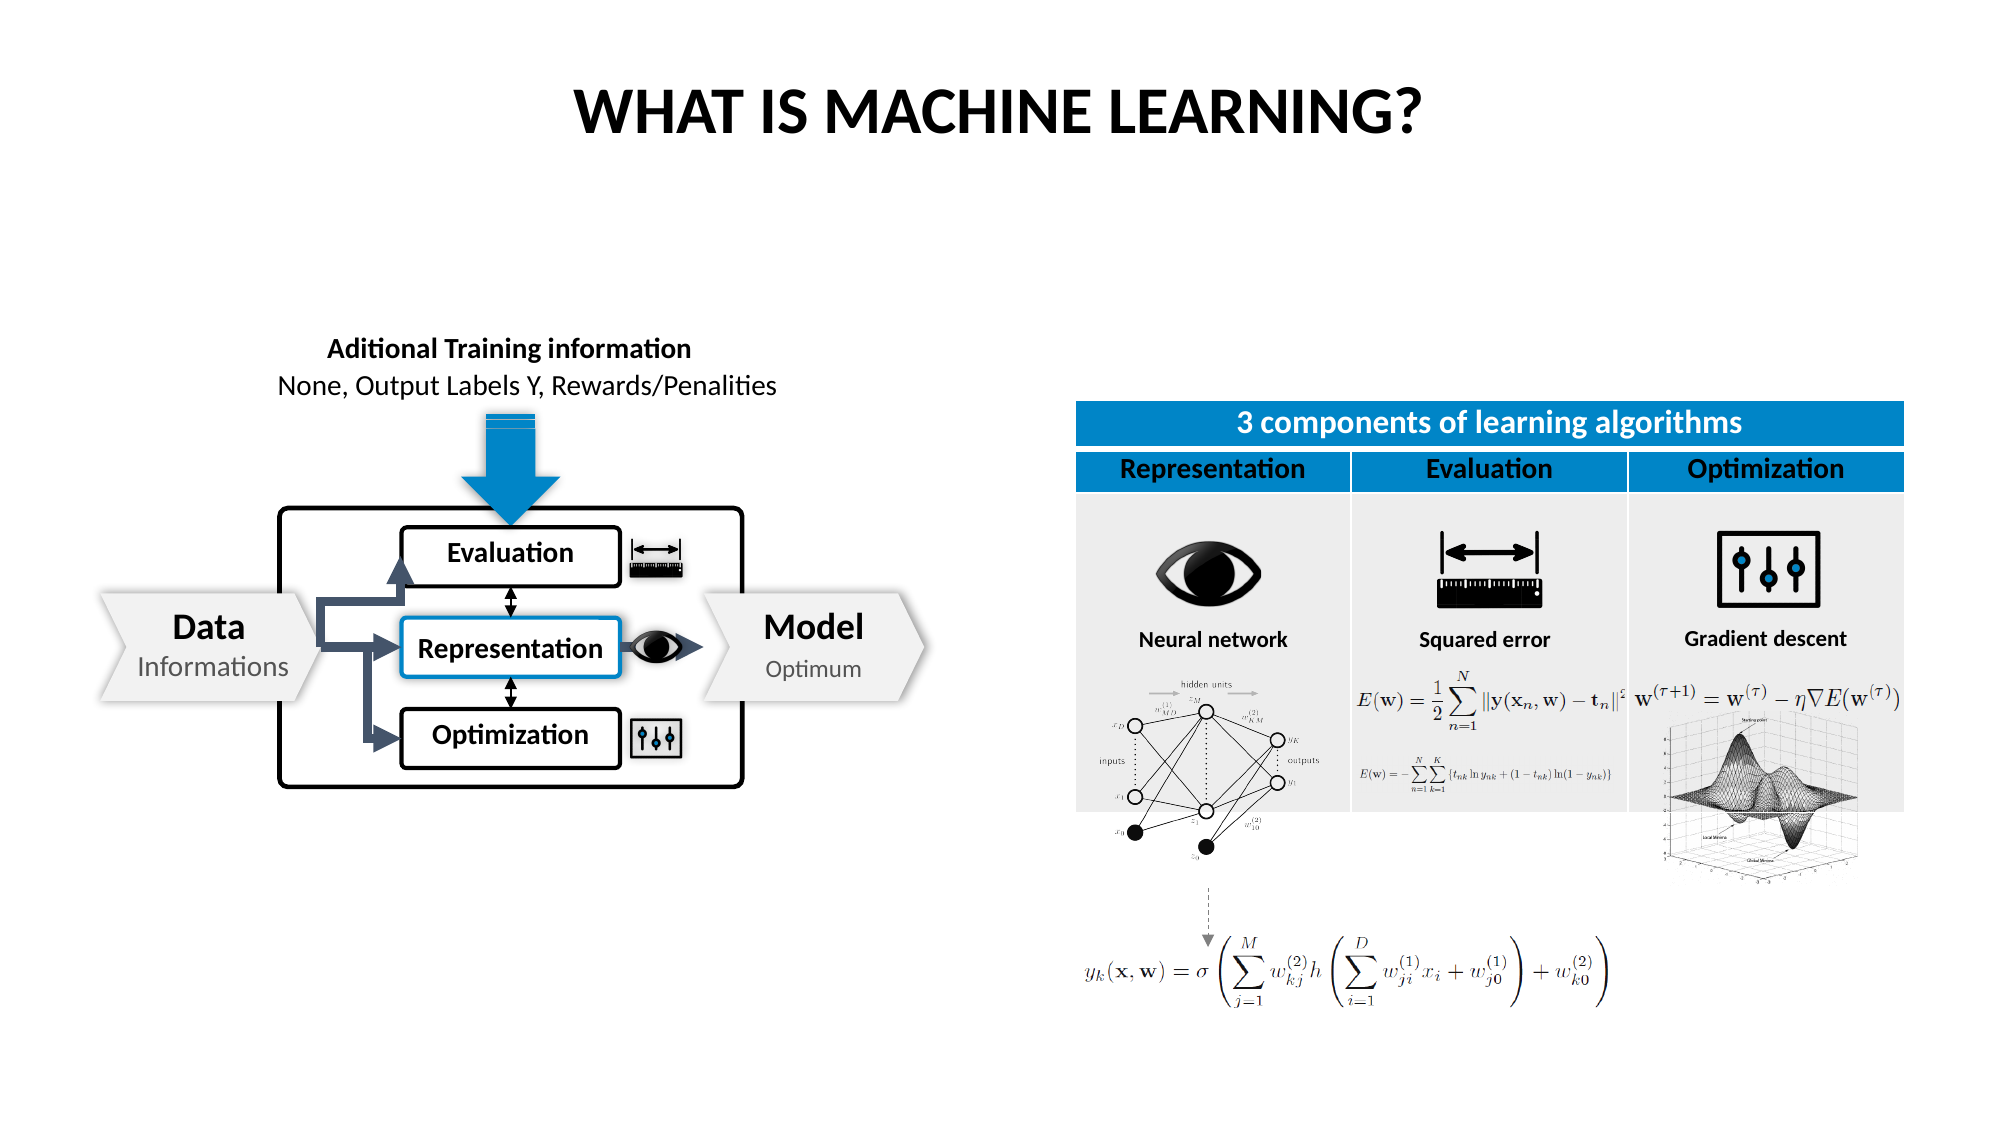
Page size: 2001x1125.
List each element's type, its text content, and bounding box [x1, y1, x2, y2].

picture [1715, 527, 1822, 609]
table_cell Optimization [1629, 452, 1904, 492]
picture [1351, 668, 1625, 737]
table_cell [1352, 494, 1627, 812]
table_cell Evaluation [1352, 452, 1627, 492]
table_cell [1076, 660, 1350, 812]
picture [1096, 676, 1322, 862]
table_cell [1629, 494, 1904, 812]
text_box Neural network [1076, 617, 1351, 660]
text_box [100, 322, 925, 787]
table_cell Representation [1076, 452, 1350, 492]
picture [1356, 756, 1614, 793]
text_box WHAT IS MACHINE LEARNING? [559, 59, 1441, 154]
picture [1633, 681, 1899, 886]
picture [1072, 931, 1640, 1025]
text_box Squared error [1351, 617, 1625, 660]
picture [1154, 538, 1262, 609]
text_box Gradient descent [1633, 616, 1899, 659]
picture [1436, 529, 1543, 609]
table_cell [1076, 494, 1350, 617]
table_header 3 components of learning algorithms [1076, 401, 1904, 446]
